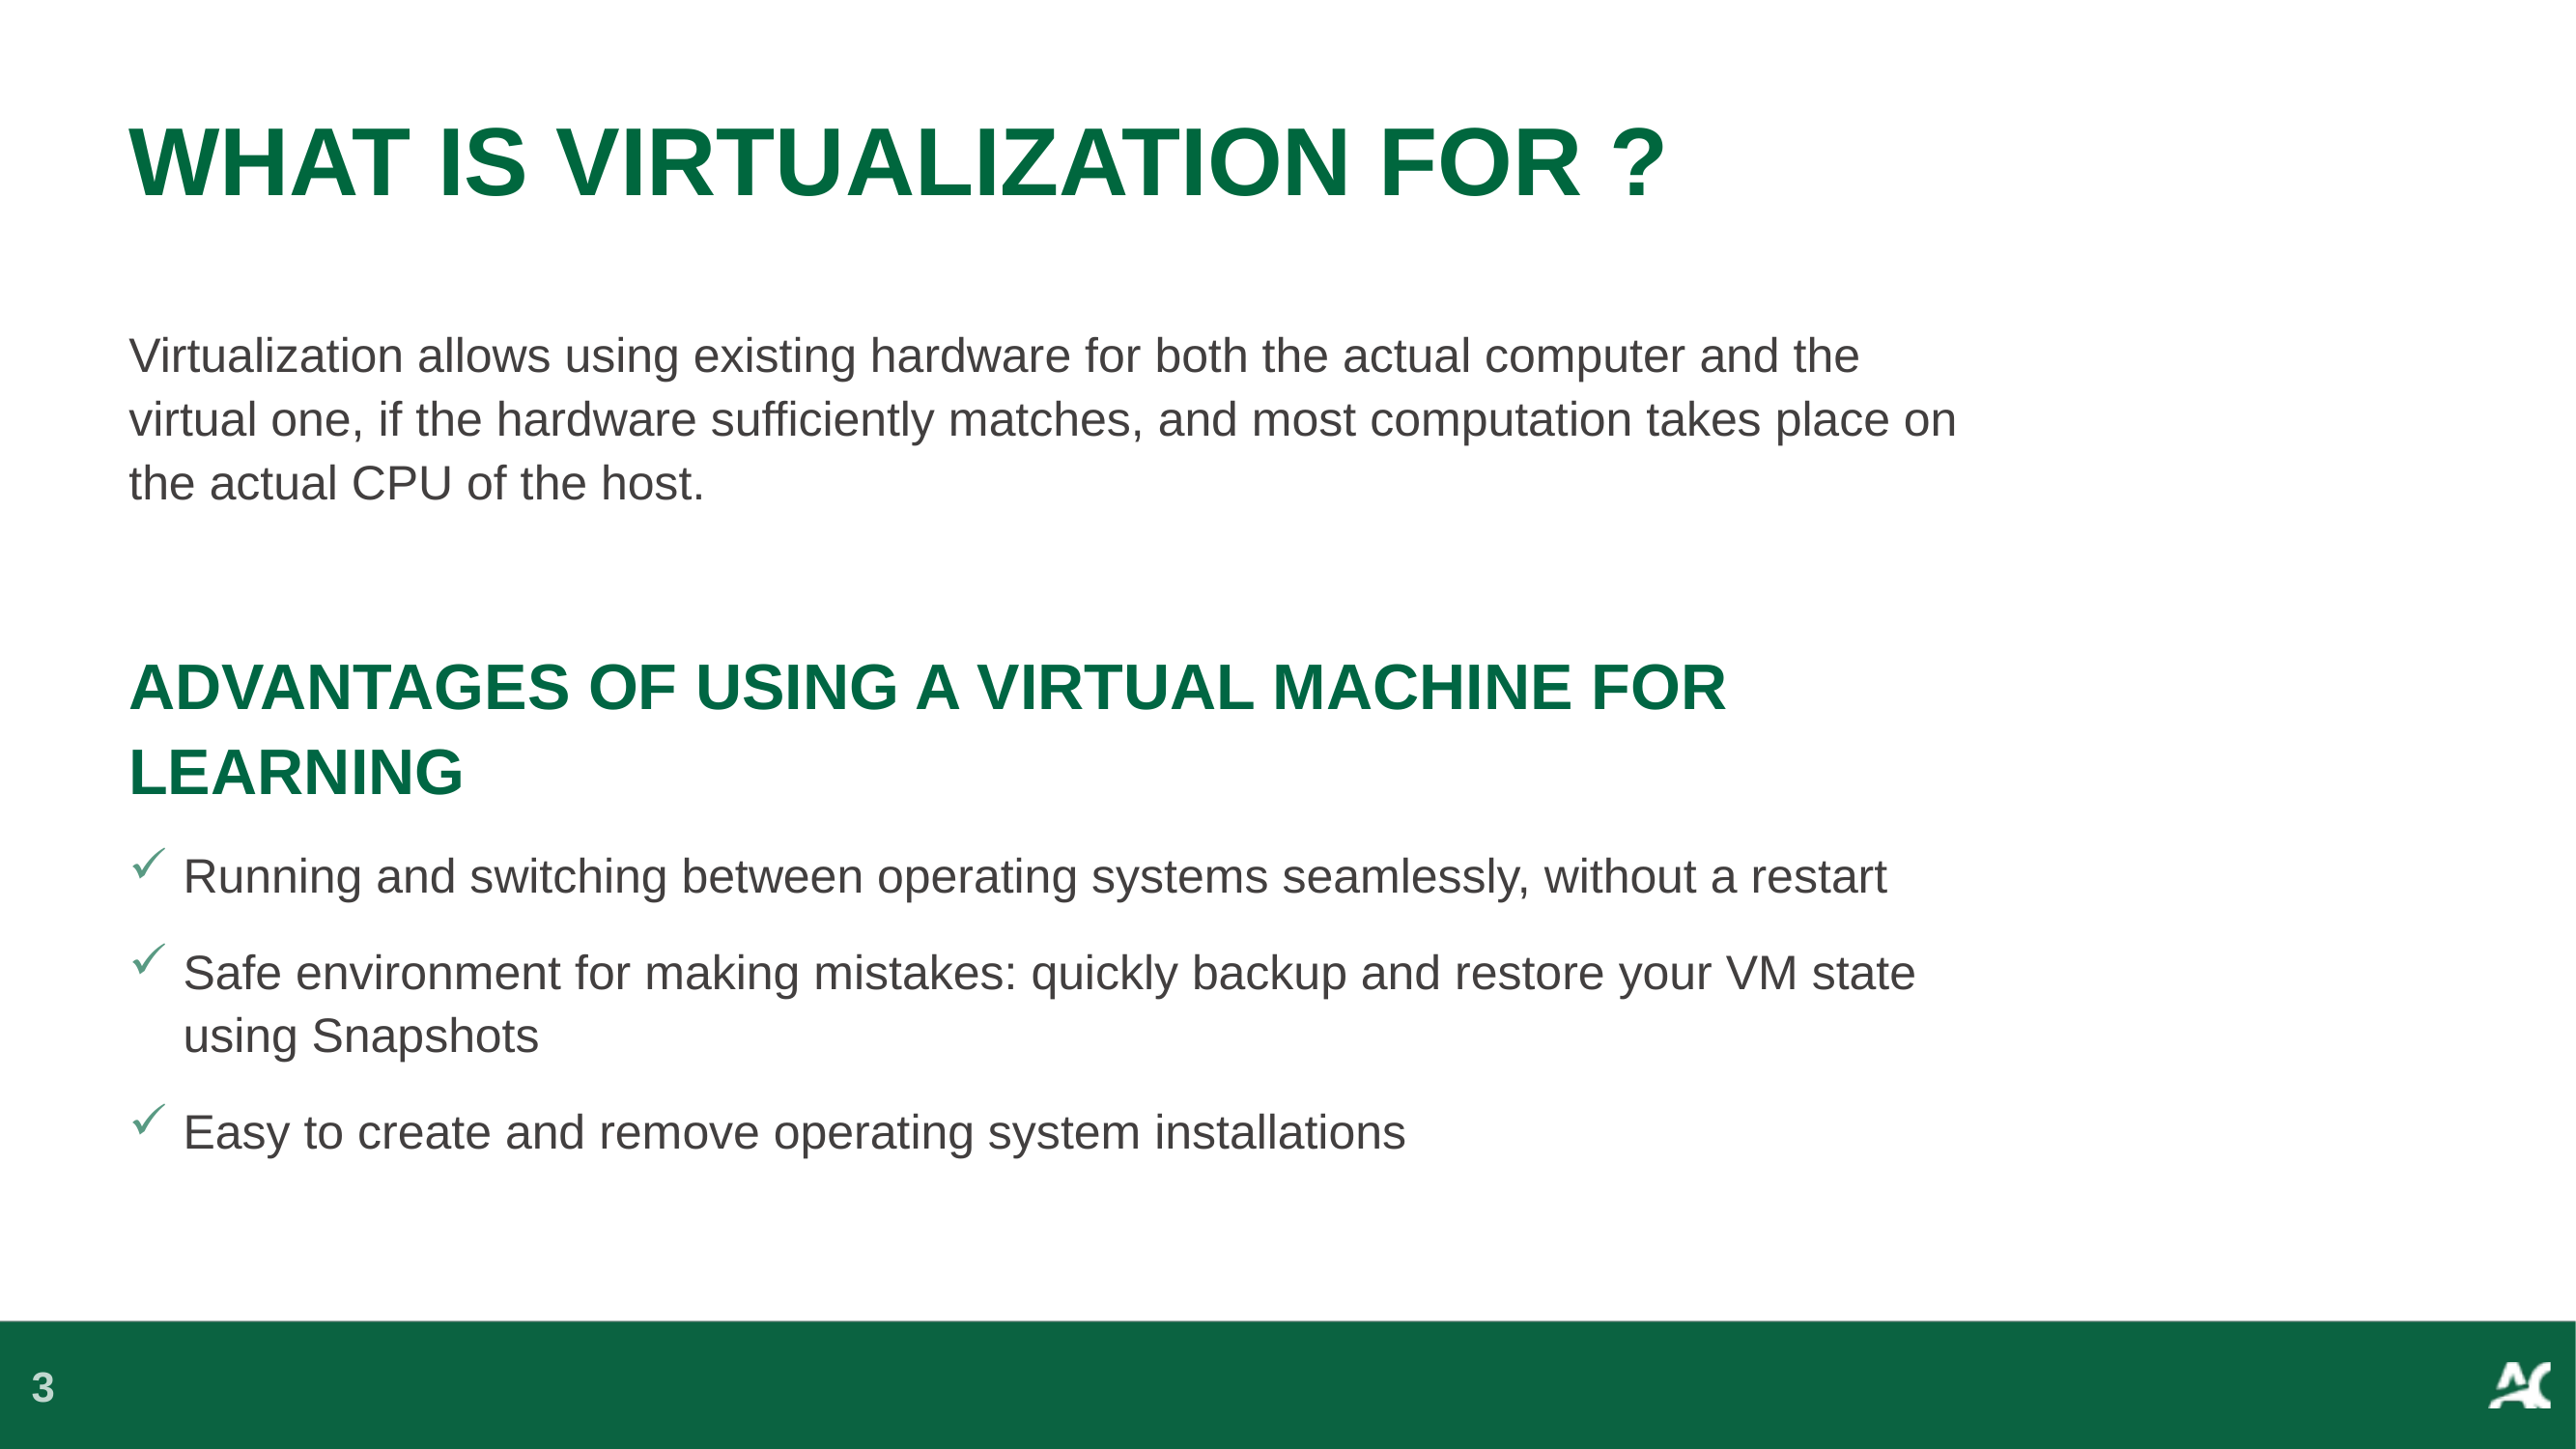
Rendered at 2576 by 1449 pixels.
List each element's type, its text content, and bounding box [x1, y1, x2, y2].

title WHAT IS VIRTUALIZATION FOR ? [128, 122, 1732, 318]
list Virtualization allows using existing hardware for both the actual computer and the virtual one, if the hardware sufficiently matches, and most computation takes place on the actual CPU of the host. ADVANTAGES OF USING A VIRTUAL MACHINE FOR LEARNING Running and switching between operating systems seamlessly, without a restart Safe environment for making mistakes: quickly backup and restore your VM state using Snapshots Easy to create and remove operating system installations [128, 318, 1969, 1131]
slide_number 3 [31, 1346, 116, 1424]
